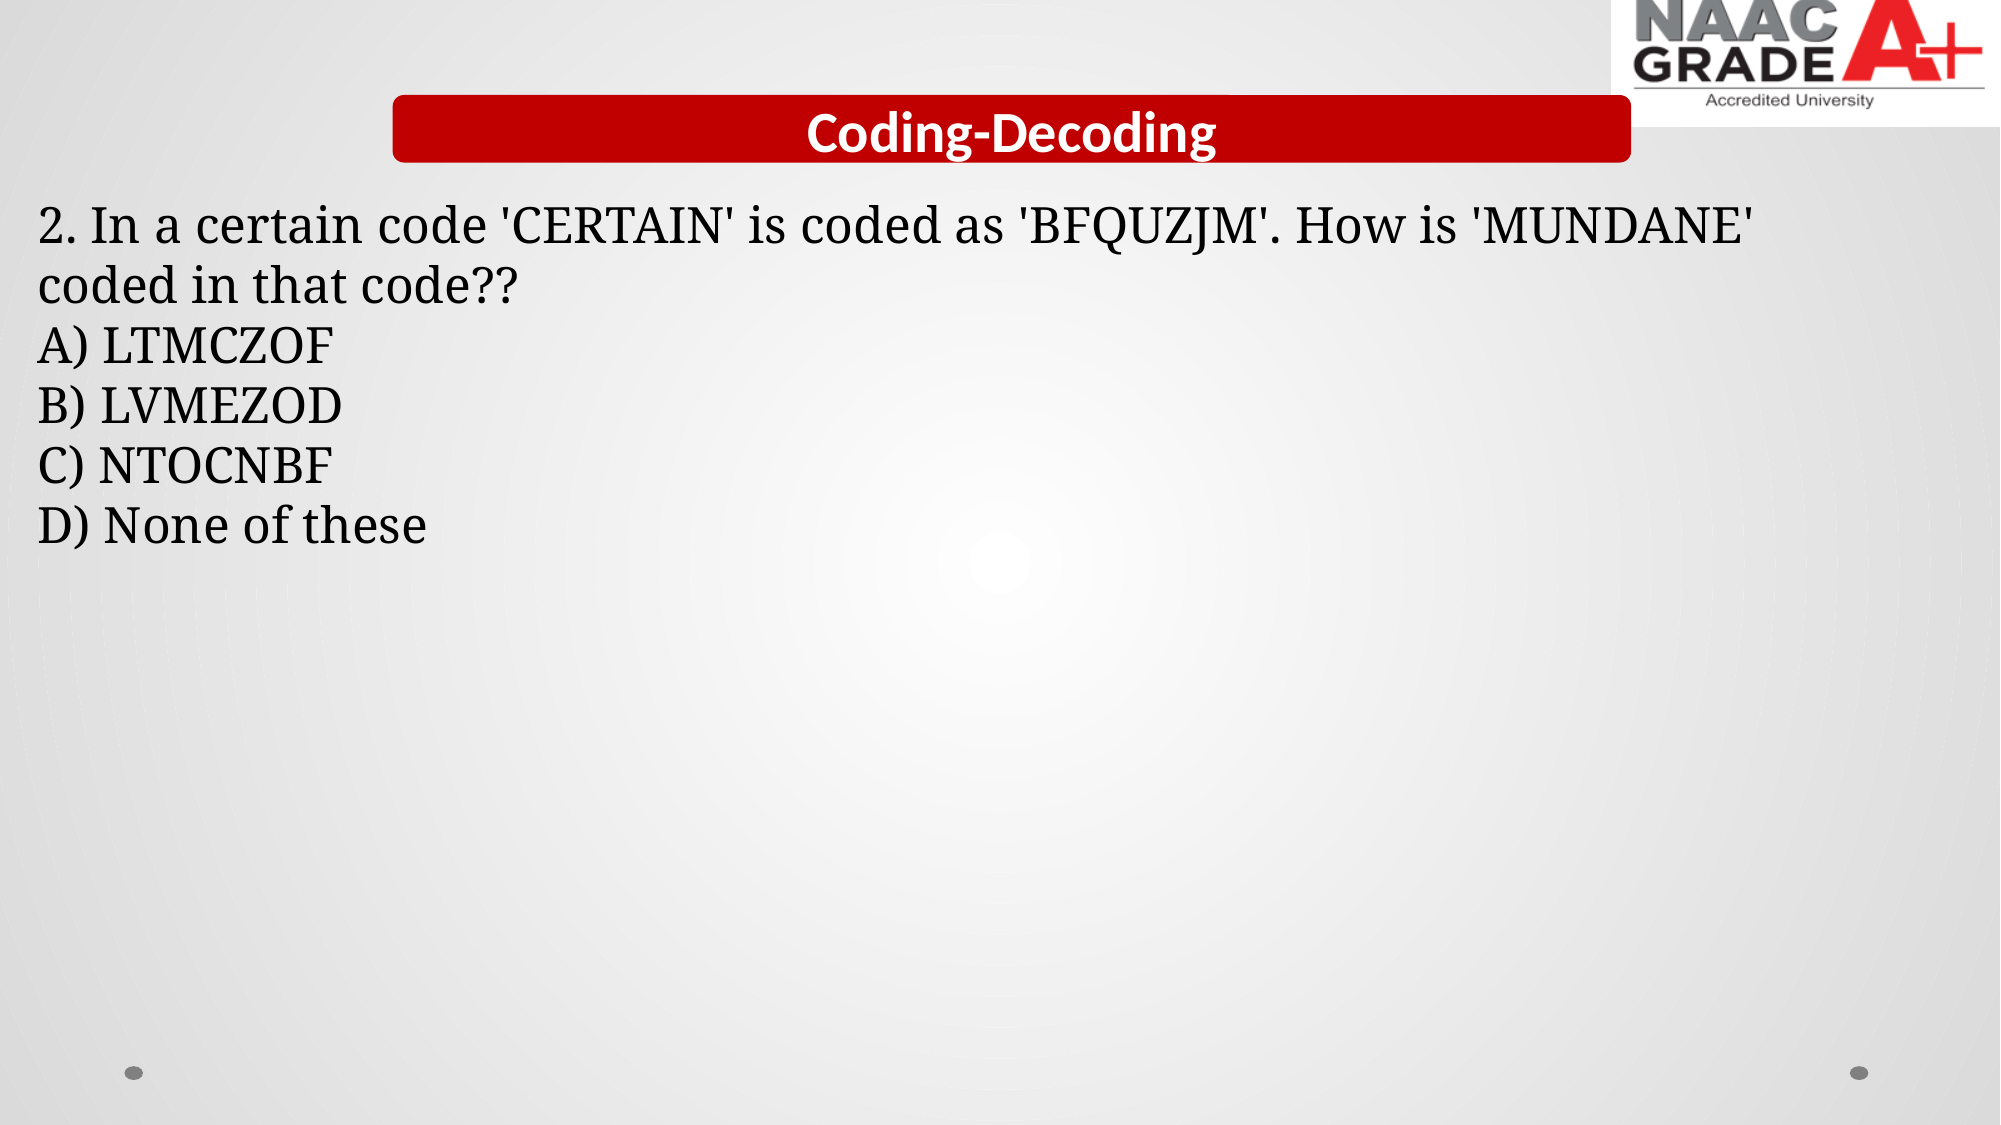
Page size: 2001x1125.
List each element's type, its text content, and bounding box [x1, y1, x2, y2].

title 2. In a certain code 'CERTAIN' is coded as 'BFQUZJM'. How is 'MUNDANE' coded in that code?? A) LTMCZOF B) LVMEZOD C) NTOCNBF D) None of these [22, 107, 1900, 561]
picture [1610, 0, 2000, 127]
text_box Coding-Decoding [392, 94, 1632, 163]
